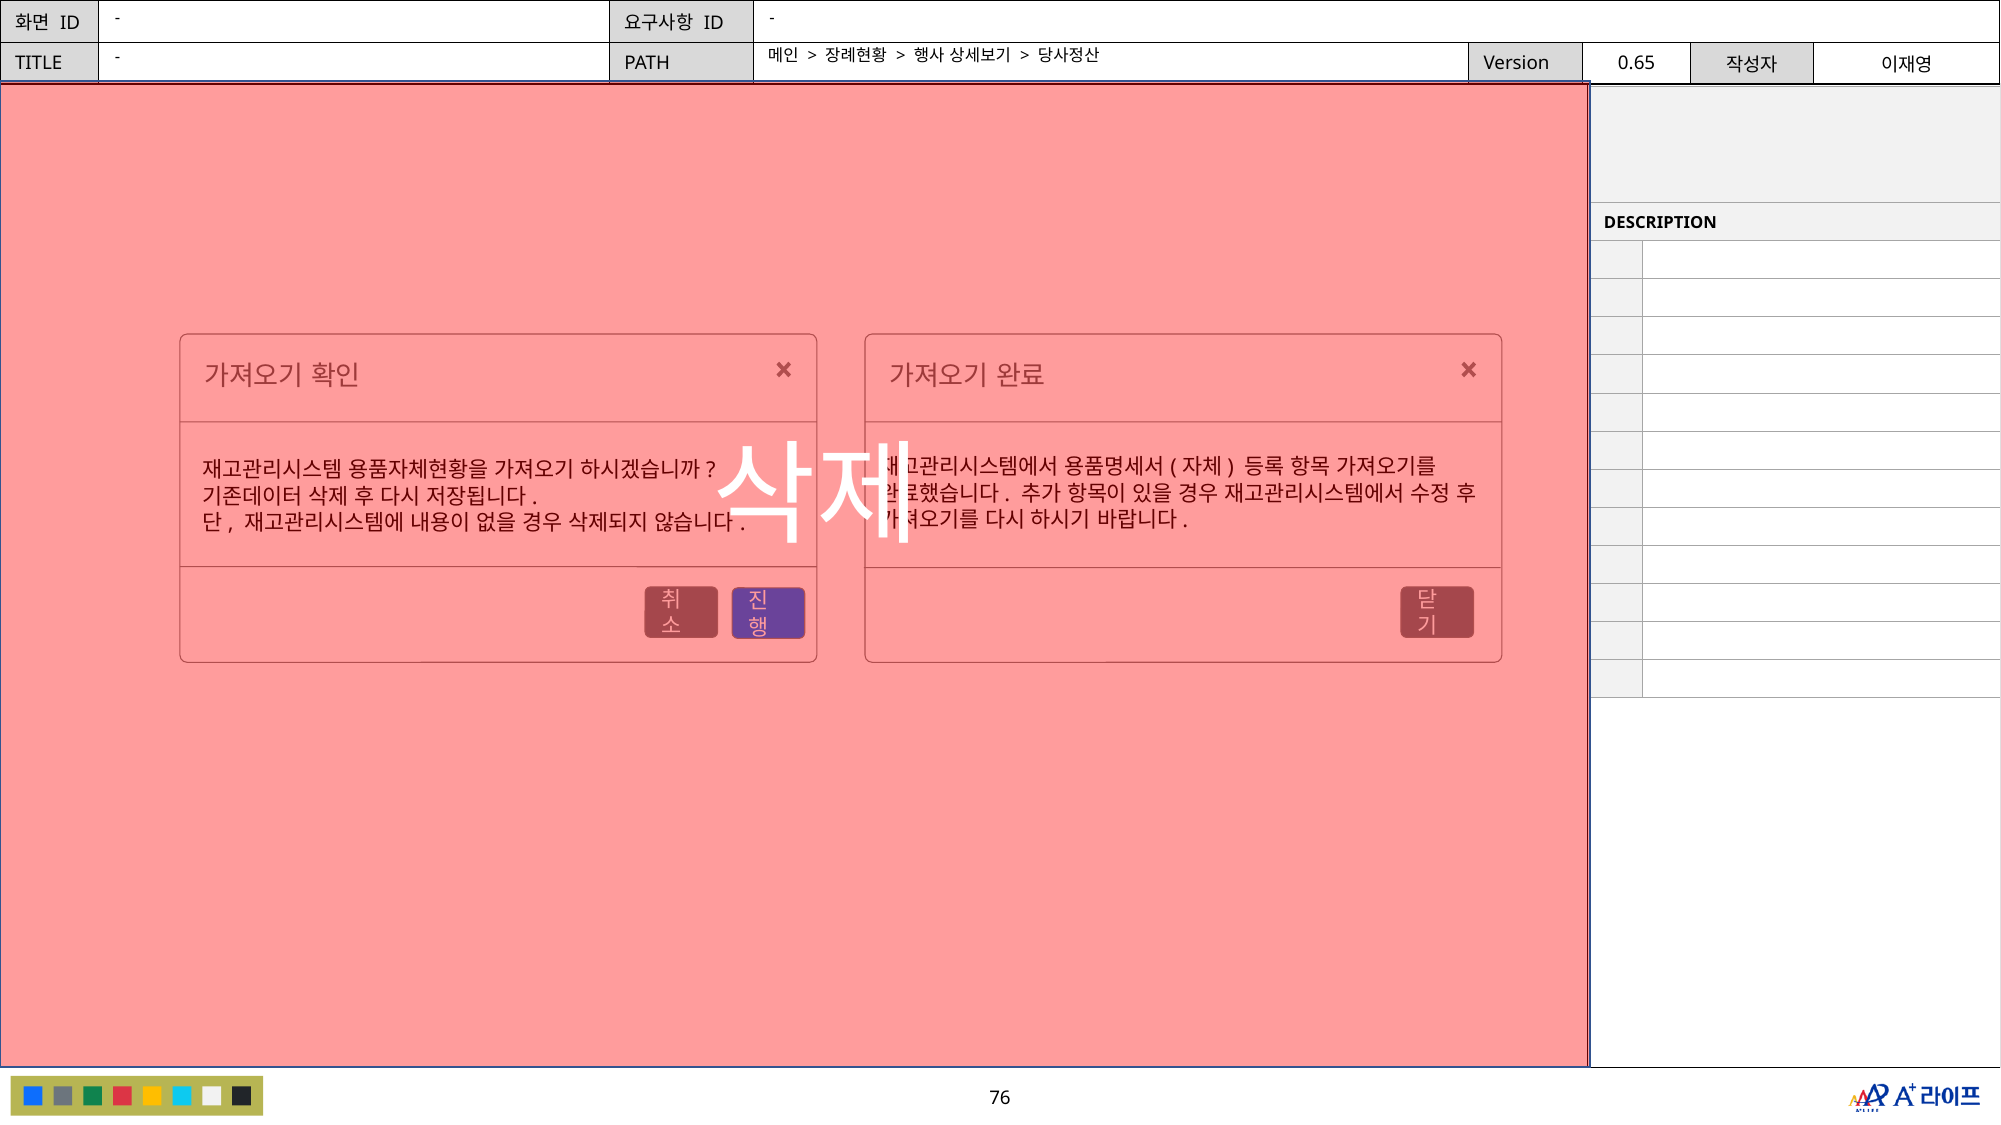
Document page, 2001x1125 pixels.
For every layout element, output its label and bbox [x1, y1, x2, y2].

table_header [1591, 87, 2000, 202]
table_cell [1591, 508, 1642, 545]
table_cell [1591, 546, 1642, 583]
text_box [0, 80, 1591, 1068]
table_cell [1643, 508, 2000, 545]
table_cell [1643, 584, 2000, 621]
table_cell [1591, 584, 1642, 621]
table_cell [1591, 394, 1642, 431]
table_cell [1643, 470, 2000, 507]
table_cell [1591, 241, 1642, 278]
table_cell [1643, 394, 2000, 431]
table_cell [1591, 317, 1642, 354]
list [99, 1, 610, 37]
list [754, 1, 1999, 37]
table_cell [1643, 622, 2000, 659]
table_cell [1591, 470, 1642, 507]
table_cell [1591, 203, 2000, 240]
table_cell [1591, 279, 1642, 316]
table_cell [1643, 279, 2000, 316]
table_cell [1643, 546, 2000, 583]
table_cell [1643, 432, 2000, 469]
table_cell [1643, 660, 2000, 697]
table_cell [1643, 317, 2000, 354]
table_cell [1591, 622, 1642, 659]
table_cell [1643, 355, 2000, 393]
table_cell [1591, 660, 1642, 697]
list [99, 41, 607, 72]
table_cell [1591, 432, 1642, 469]
list [753, 39, 1465, 75]
picture [1848, 1083, 1980, 1112]
table_cell [1643, 241, 2000, 278]
table_cell [1591, 355, 1642, 393]
